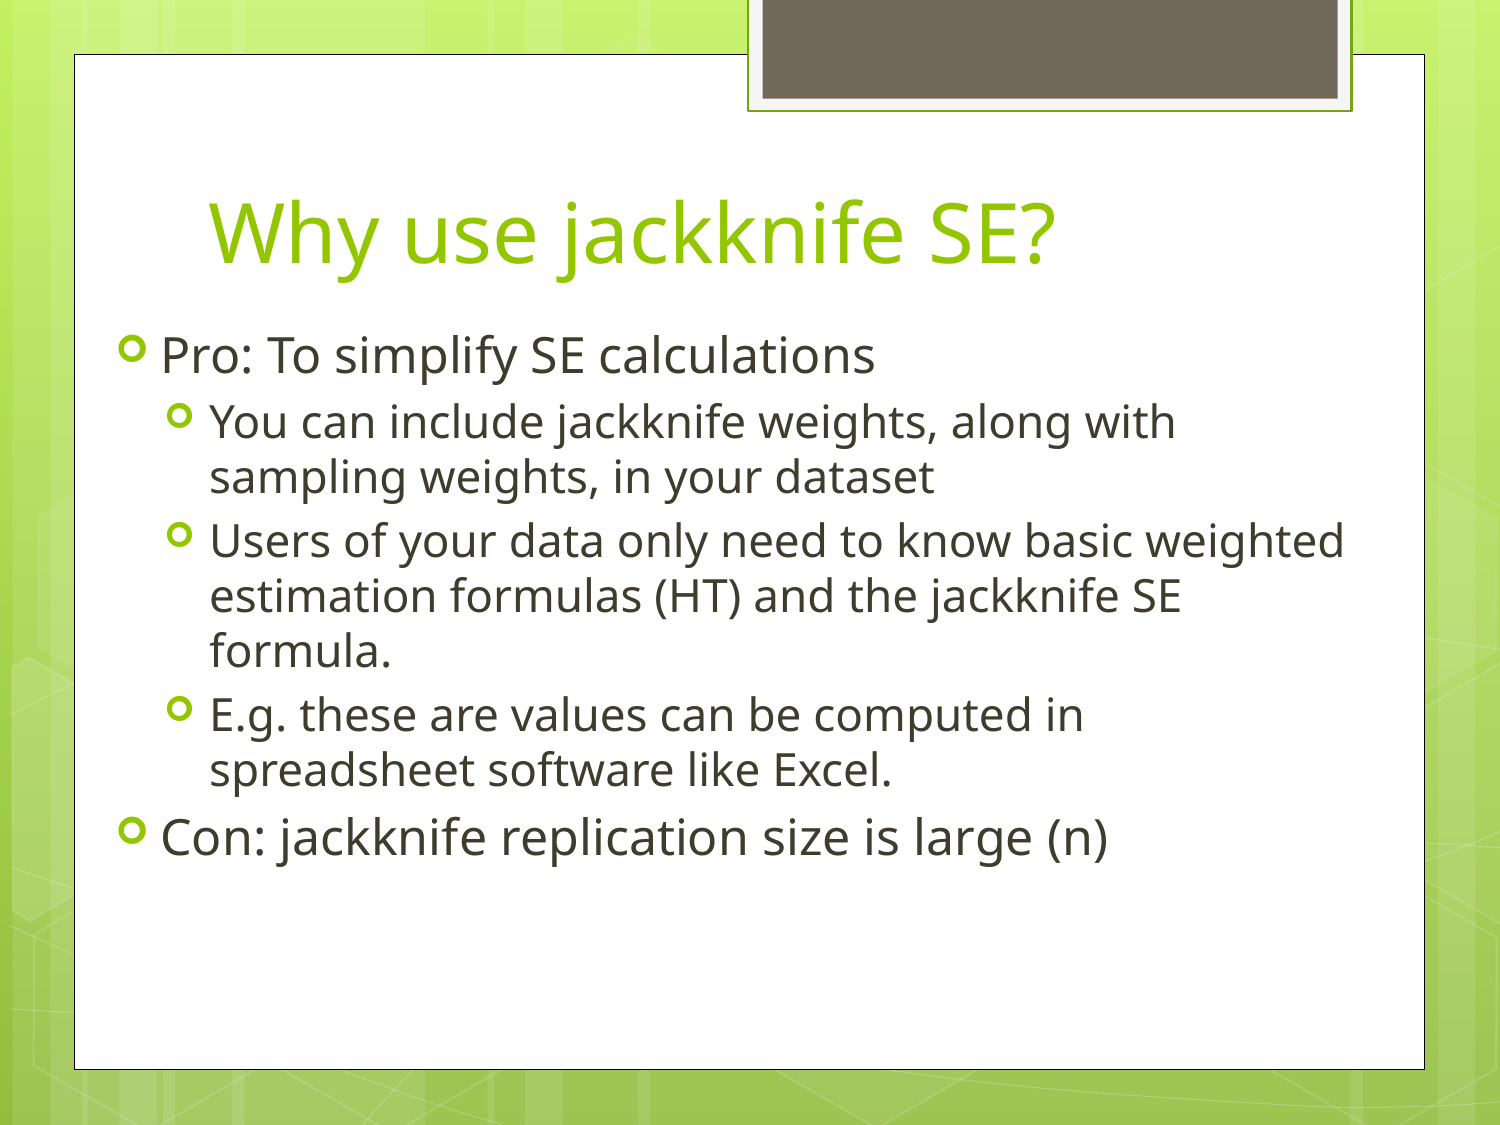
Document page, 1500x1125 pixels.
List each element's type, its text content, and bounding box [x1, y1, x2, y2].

list Pro: To simplify SE calculations You can include jackknife weights, along with sampling weights, in your dataset Users of your data only need to know basic weighted estimation formulas (HT) and the jackknife SE formula. E.g. these are values can be computed in spreadsheet software like Excel. Con: jackknife replication size is large (n) [89, 316, 1377, 957]
title Why use jackknife SE? [193, 100, 1346, 288]
